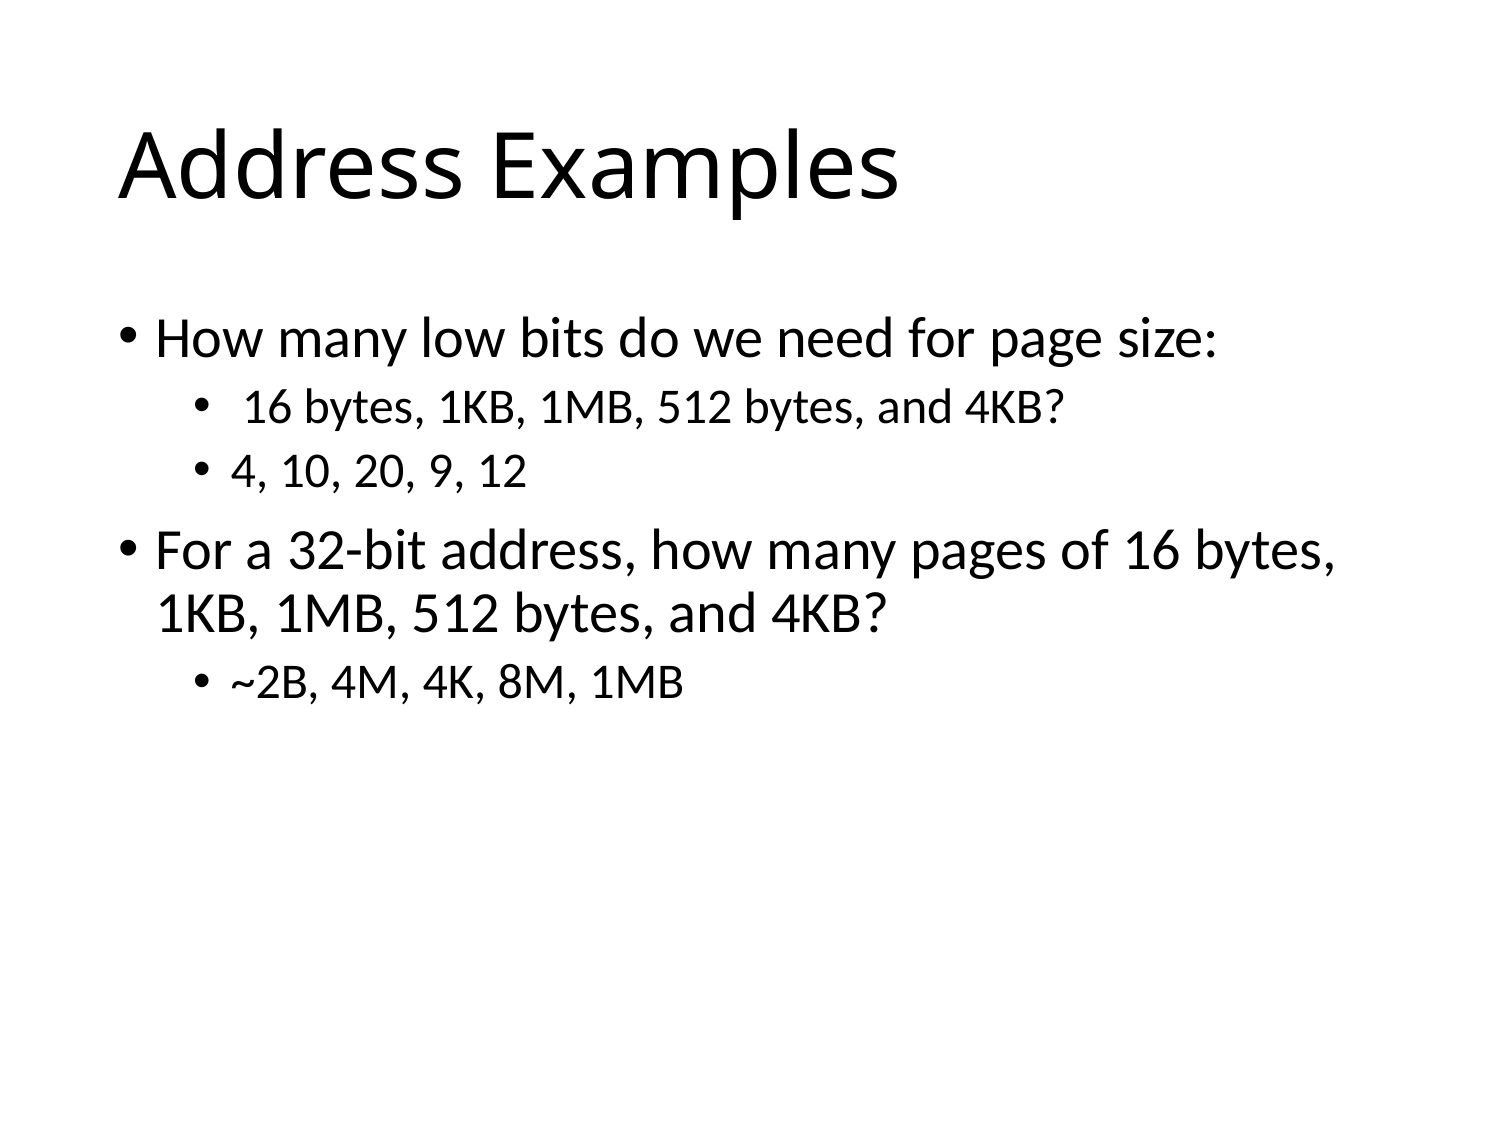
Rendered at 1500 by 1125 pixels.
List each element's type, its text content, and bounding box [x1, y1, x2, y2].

title Address Examples [103, 59, 1397, 278]
list How many low bits do we need for page size: 16 bytes, 1KB, 1MB, 512 bytes, and 4KB? 4, 10, 20, 9, 12 For a 32-bit address, how many pages of 16 bytes, 1KB, 1MB, 512 bytes, and 4KB? ~2B, 4M, 4K, 8M, 1MB [103, 299, 1397, 1014]
